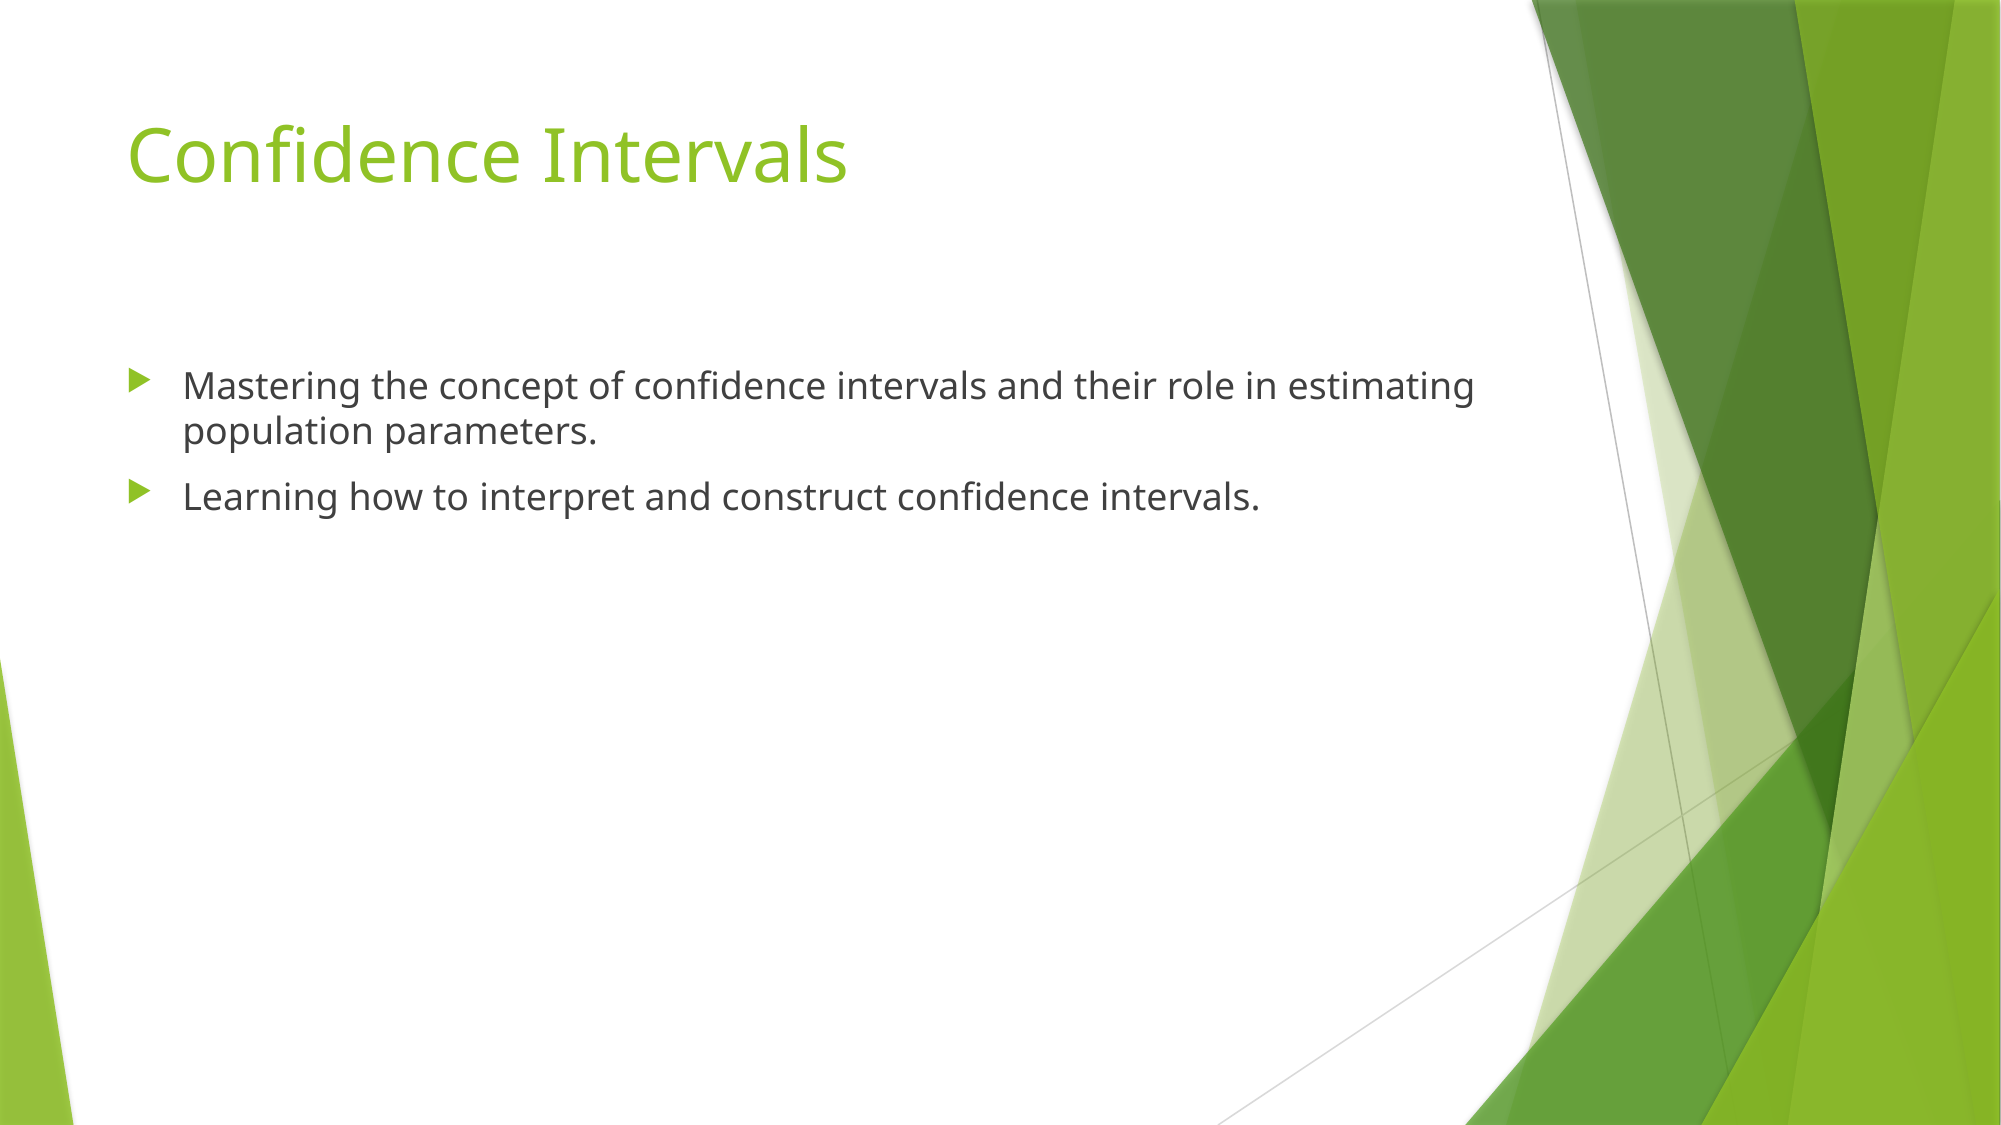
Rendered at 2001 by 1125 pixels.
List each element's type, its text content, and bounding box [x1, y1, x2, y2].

list Mastering the concept of confidence intervals and their role in estimating population parameters. Learning how to interpret and construct confidence intervals. [111, 354, 1522, 992]
title Confidence Intervals [111, 99, 1522, 317]
